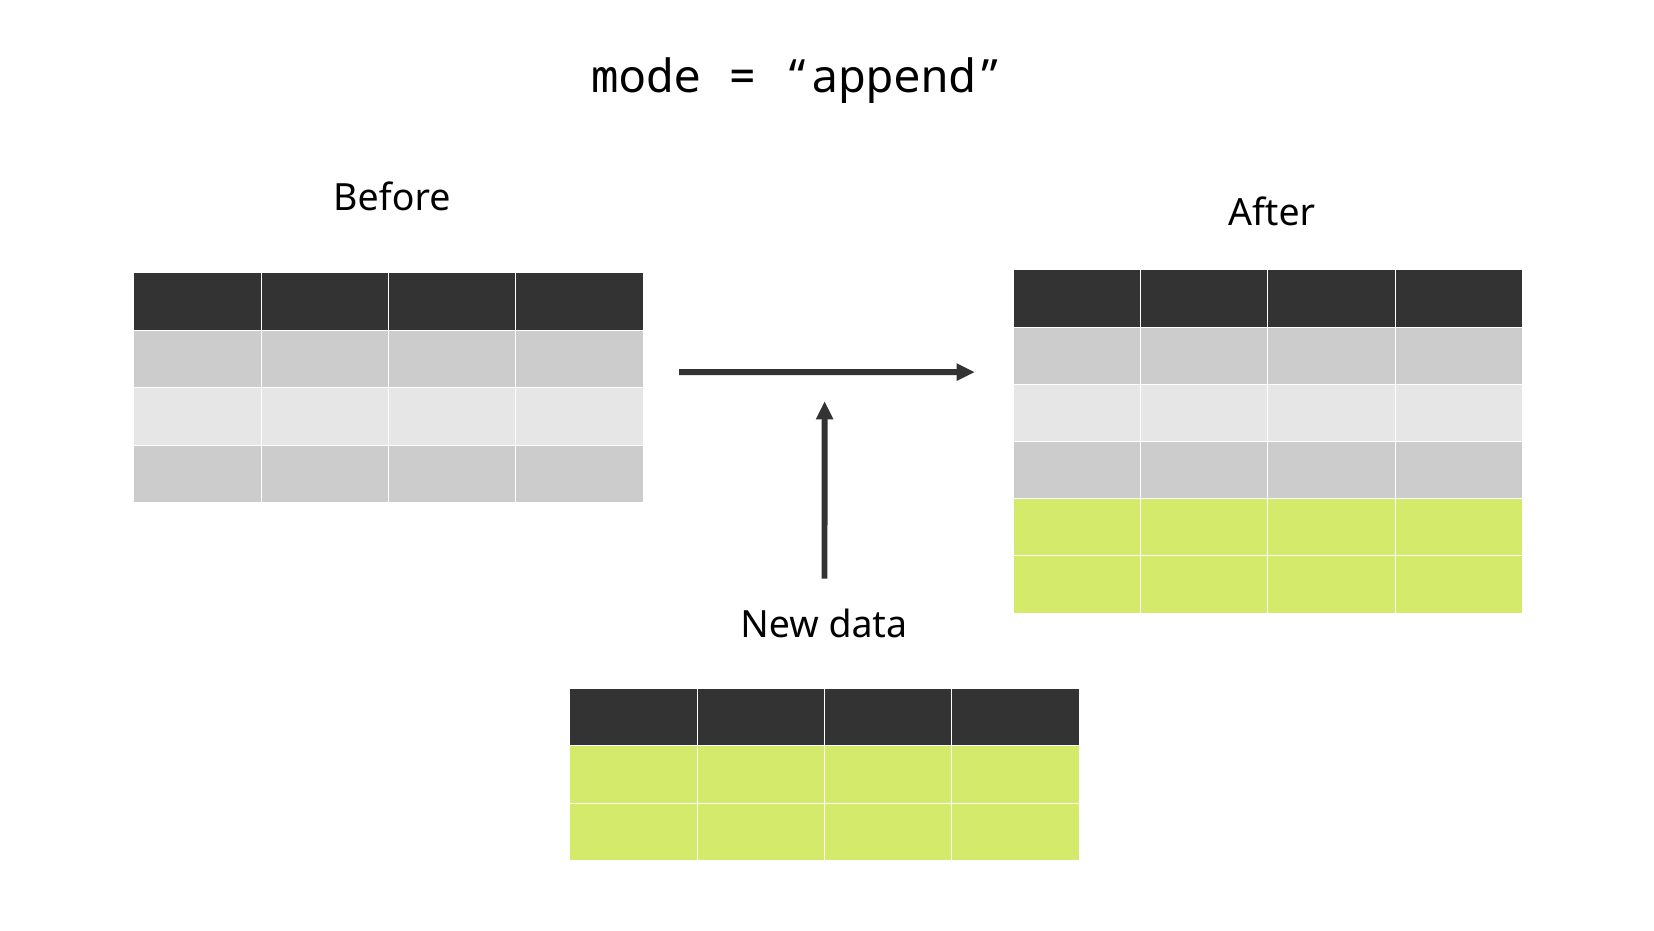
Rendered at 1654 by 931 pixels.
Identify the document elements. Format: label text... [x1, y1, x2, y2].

table_cell [1396, 442, 1522, 498]
text_box mode = “append” [531, 29, 1063, 118]
table_cell [1396, 328, 1522, 384]
table_cell [952, 746, 1079, 803]
table_cell [1396, 556, 1522, 613]
table_header [1268, 270, 1395, 327]
table_cell [1014, 385, 1140, 441]
table_header [825, 689, 951, 745]
table_cell [570, 746, 697, 803]
table_header [1396, 270, 1522, 327]
table_header [516, 273, 643, 330]
table_cell [1268, 328, 1395, 384]
table_cell [825, 804, 951, 860]
table_cell [262, 446, 388, 502]
table_cell [952, 804, 1079, 860]
table_cell [516, 388, 643, 445]
table_cell [1141, 442, 1267, 498]
table_cell [1268, 385, 1395, 441]
table_header [262, 273, 388, 330]
table_header [1141, 270, 1267, 327]
table_header [1014, 270, 1140, 327]
table_cell [1268, 442, 1395, 498]
table_cell [262, 388, 388, 445]
table_cell [134, 331, 261, 387]
table_cell [134, 388, 261, 445]
table_header [134, 273, 261, 330]
table_cell [262, 331, 388, 387]
text_box After [1050, 177, 1494, 244]
table_cell [389, 331, 515, 387]
table_cell [1141, 499, 1267, 555]
table_cell [1014, 328, 1140, 384]
table_cell [1141, 556, 1267, 613]
table_cell [698, 746, 824, 803]
table_header [570, 689, 697, 745]
text_box [818, 401, 831, 579]
table_cell [698, 804, 824, 860]
table_cell [1141, 328, 1267, 384]
table_cell [1396, 385, 1522, 441]
table_cell [134, 446, 261, 502]
table_cell [1268, 556, 1395, 613]
table_cell [1141, 385, 1267, 441]
table_cell [389, 388, 515, 445]
table_cell [516, 446, 643, 502]
table_header [698, 689, 824, 745]
text_box Before [170, 162, 614, 229]
table_cell [1014, 556, 1140, 613]
table_header [389, 273, 515, 330]
text_box New data [602, 589, 1046, 656]
table_cell [1014, 442, 1140, 498]
table_cell [516, 331, 643, 387]
table_header [952, 689, 1079, 745]
table_cell [570, 804, 697, 860]
table_cell [389, 446, 515, 502]
table_cell [825, 746, 951, 803]
table_cell [1014, 499, 1140, 555]
text_box [679, 365, 975, 379]
table_cell [1396, 499, 1522, 555]
table_cell [1268, 499, 1395, 555]
